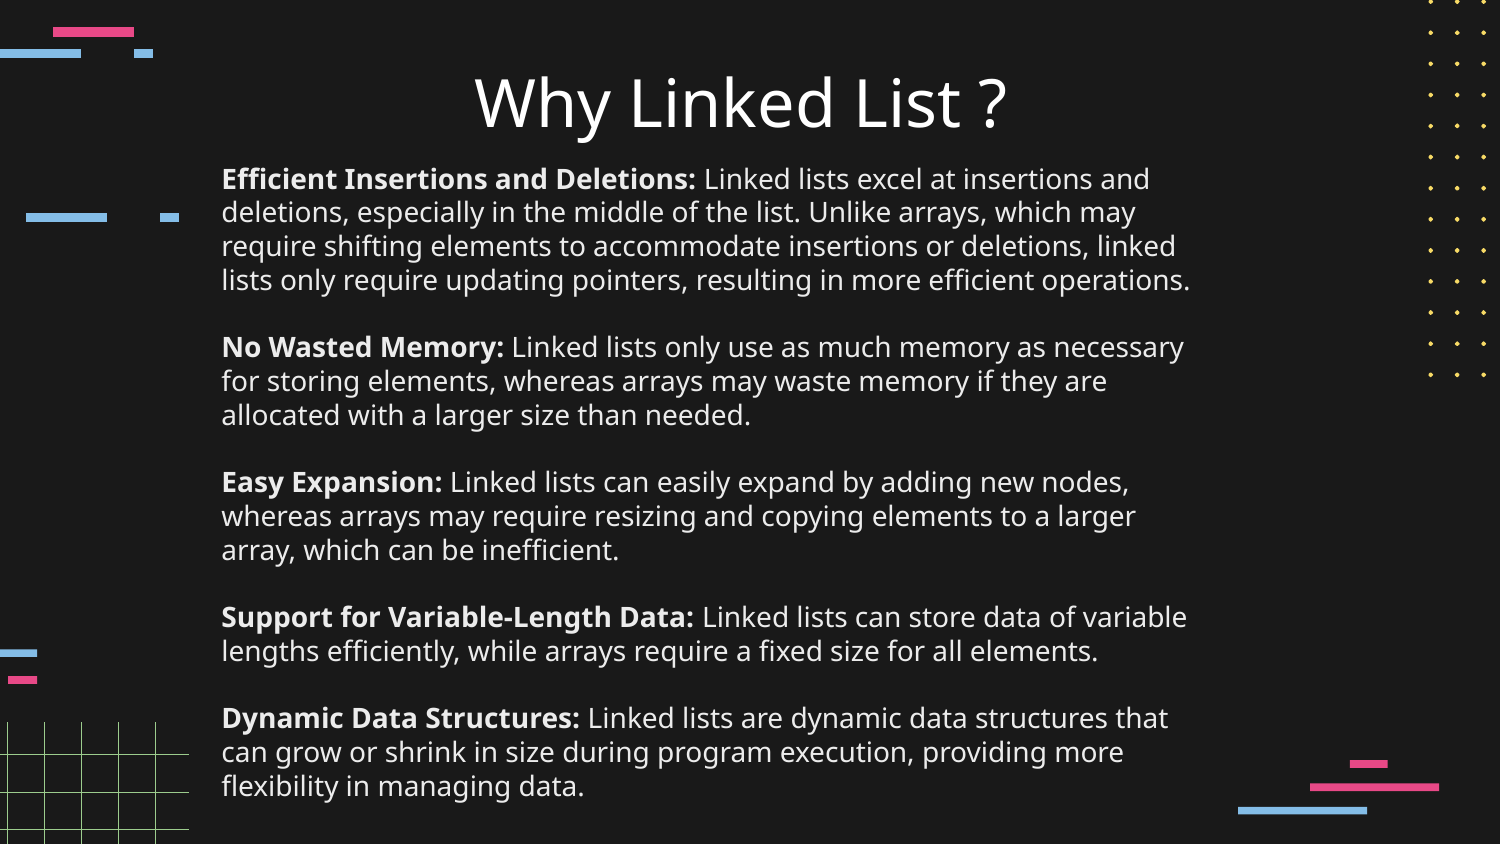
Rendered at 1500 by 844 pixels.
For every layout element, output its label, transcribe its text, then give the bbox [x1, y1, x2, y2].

title Why Linked List ? [118, 61, 1382, 140]
text_box Efficient Insertions and Deletions: Linked lists excel at insertions and deletions, especially in the middle of the list. Unlike arrays, which may require shifting elements to accommodate insertions or deletions, linked lists only require updating pointers, resulting in more efficient operations. No Wasted Memory: Linked lists only use as much memory as necessary for storing elements, whereas arrays may waste memory if they are allocated with a larger size than needed. Easy Expansion: Linked lists can easily expand by adding new nodes, whereas arrays may require resizing and copying elements to a larger array, which can be inefficient. Support for Variable-Length Data: Linked lists can store data of variable lengths efficiently, while arrays require a fixed size for all elements. Dynamic Data Structures: Linked lists are dynamic data structures that can grow or shrink in size during program execution, providing more flexibility in managing data. [206, 153, 1230, 843]
